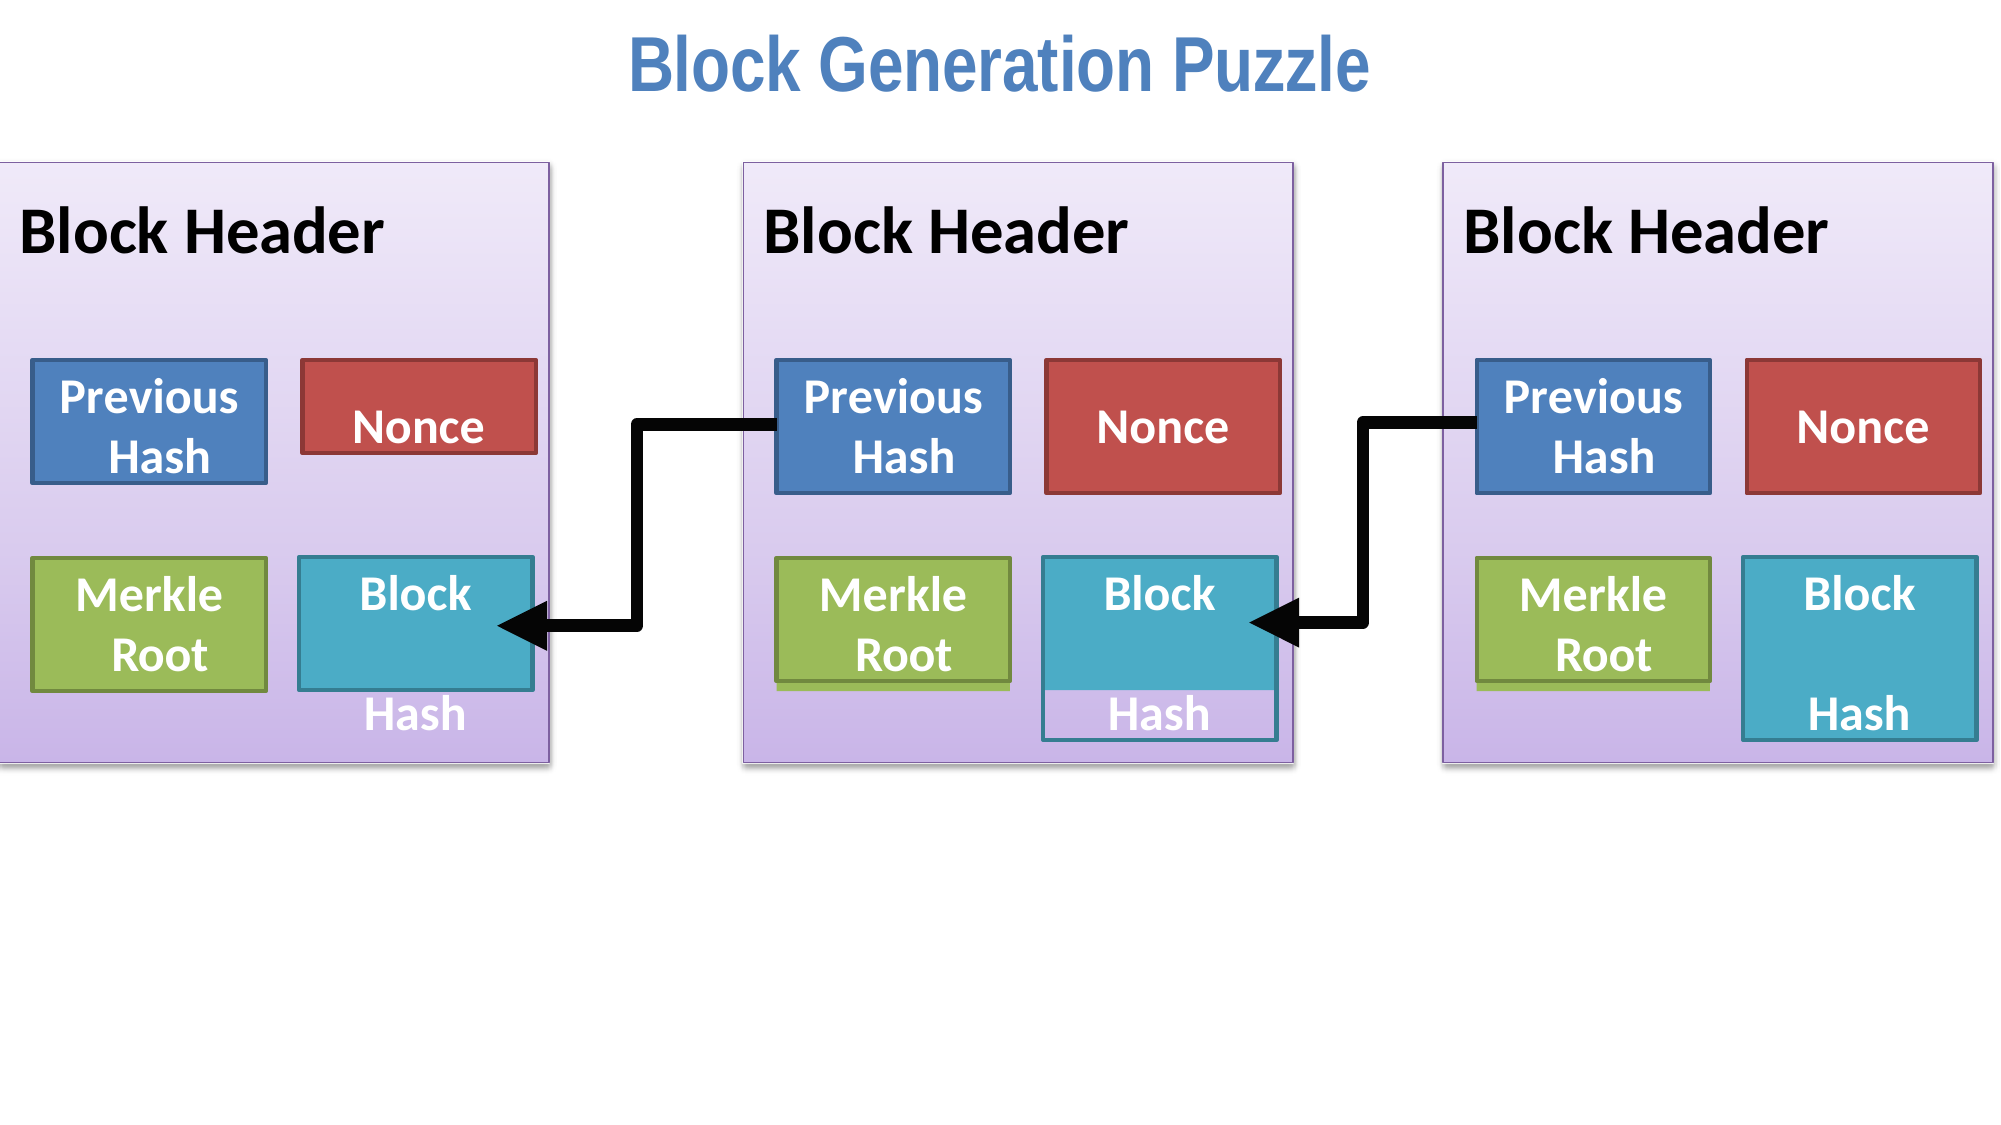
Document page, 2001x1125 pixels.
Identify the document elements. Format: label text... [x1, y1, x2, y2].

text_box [0, 156, 561, 778]
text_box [296, 553, 536, 694]
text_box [1043, 356, 1283, 412]
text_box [1743, 356, 1983, 497]
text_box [1433, 156, 2000, 778]
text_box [1473, 356, 1713, 497]
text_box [29, 554, 269, 695]
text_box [773, 356, 1013, 412]
title Block Generation Puzzle [625, 11, 1375, 202]
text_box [496, 413, 1486, 652]
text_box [733, 659, 1305, 778]
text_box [733, 156, 1305, 412]
